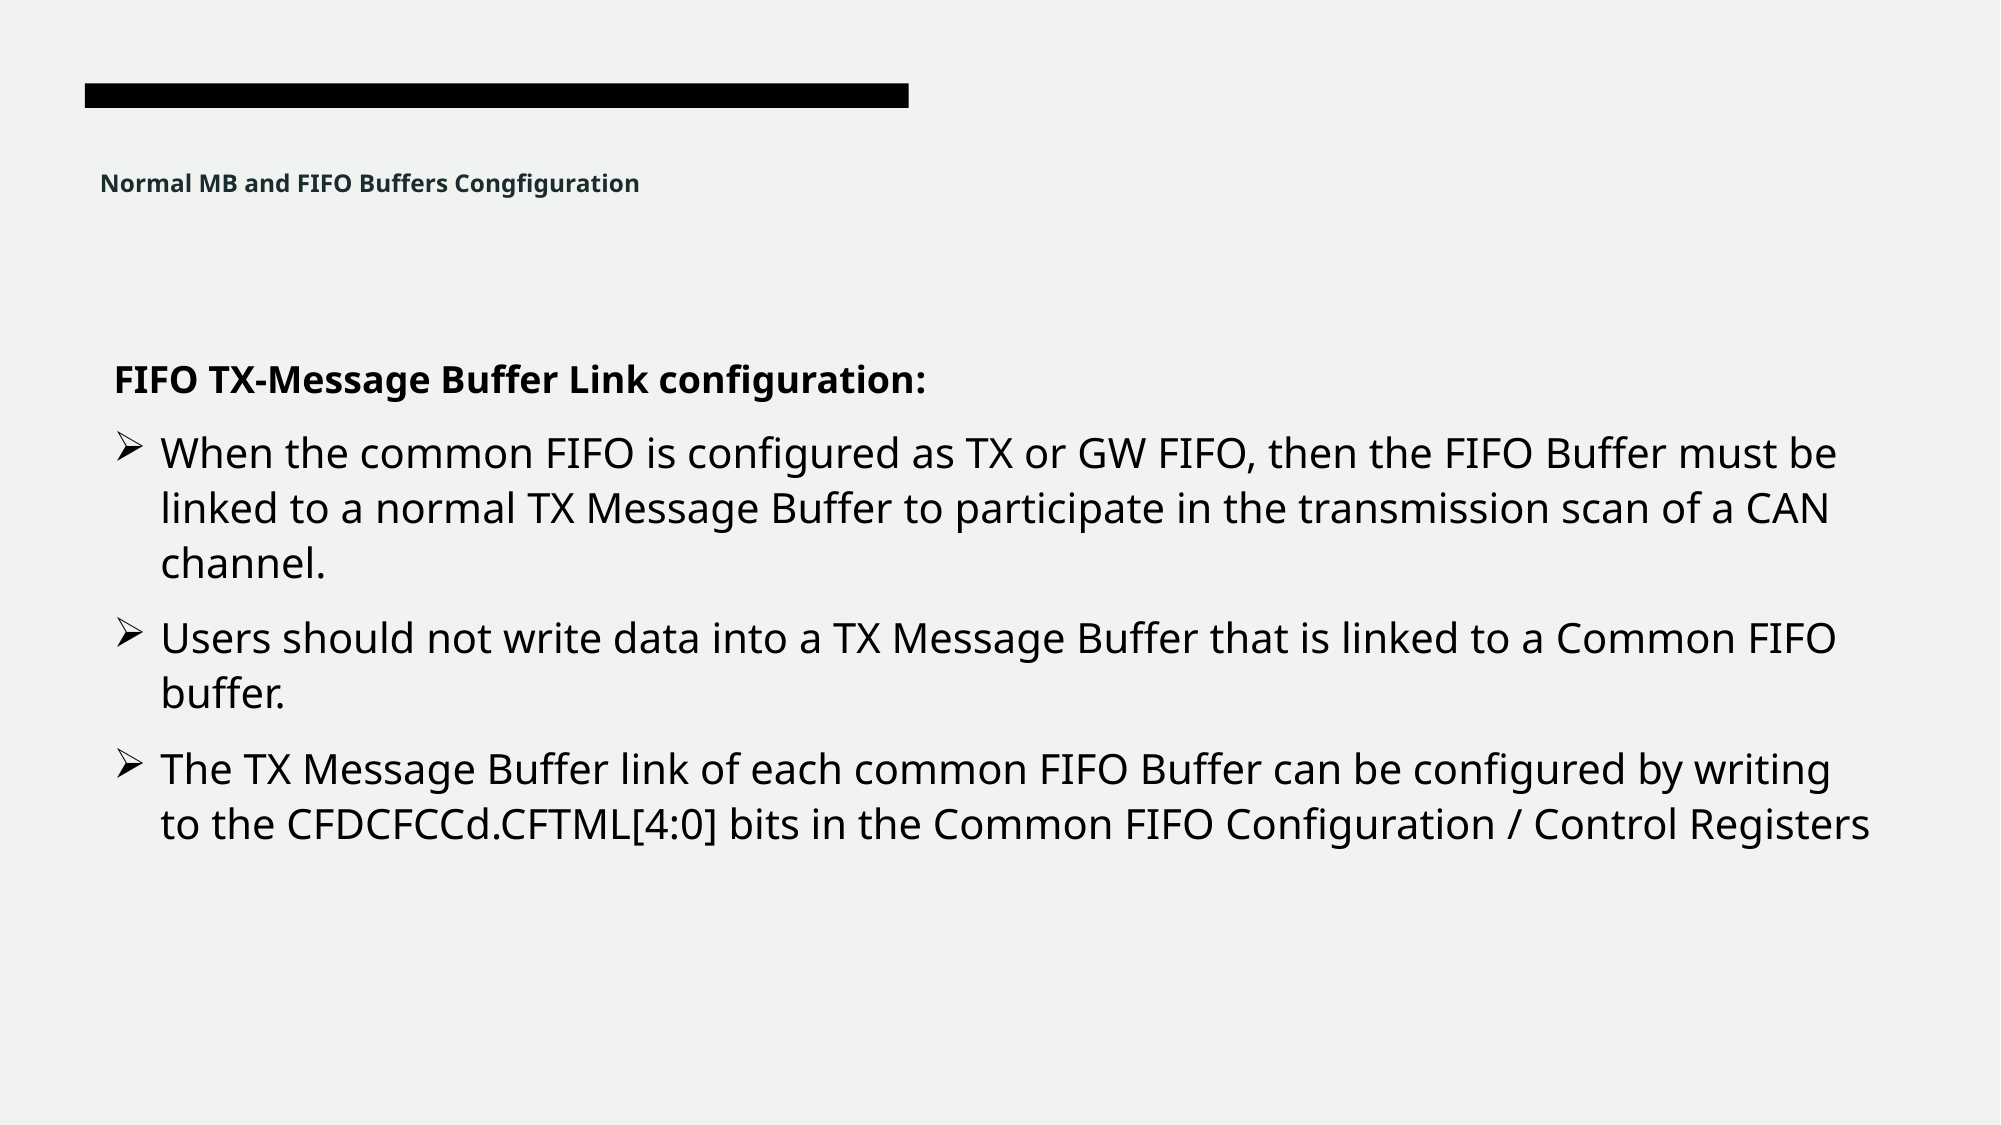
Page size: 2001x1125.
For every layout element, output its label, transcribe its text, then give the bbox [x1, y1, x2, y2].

list FIFO TX-Message Buffer Link configuration: When the common FIFO is configured as TX or GW FIFO, then the FIFO Buffer must be linked to a normal TX Message Buffer to participate in the transmission scan of a CAN channel. Users should not write data into a TX Message Buffer that is linked to a Common FIFO buffer. The TX Message Buffer link of each common FIFO Buffer can be configured by writing to the CFDCFCCd.CFTML[4:0] bits in the Common FIFO Configuration / Control Registers [98, 343, 1894, 1059]
title Normal MB and FIFO Buffers Congfiguration [84, 160, 1080, 401]
